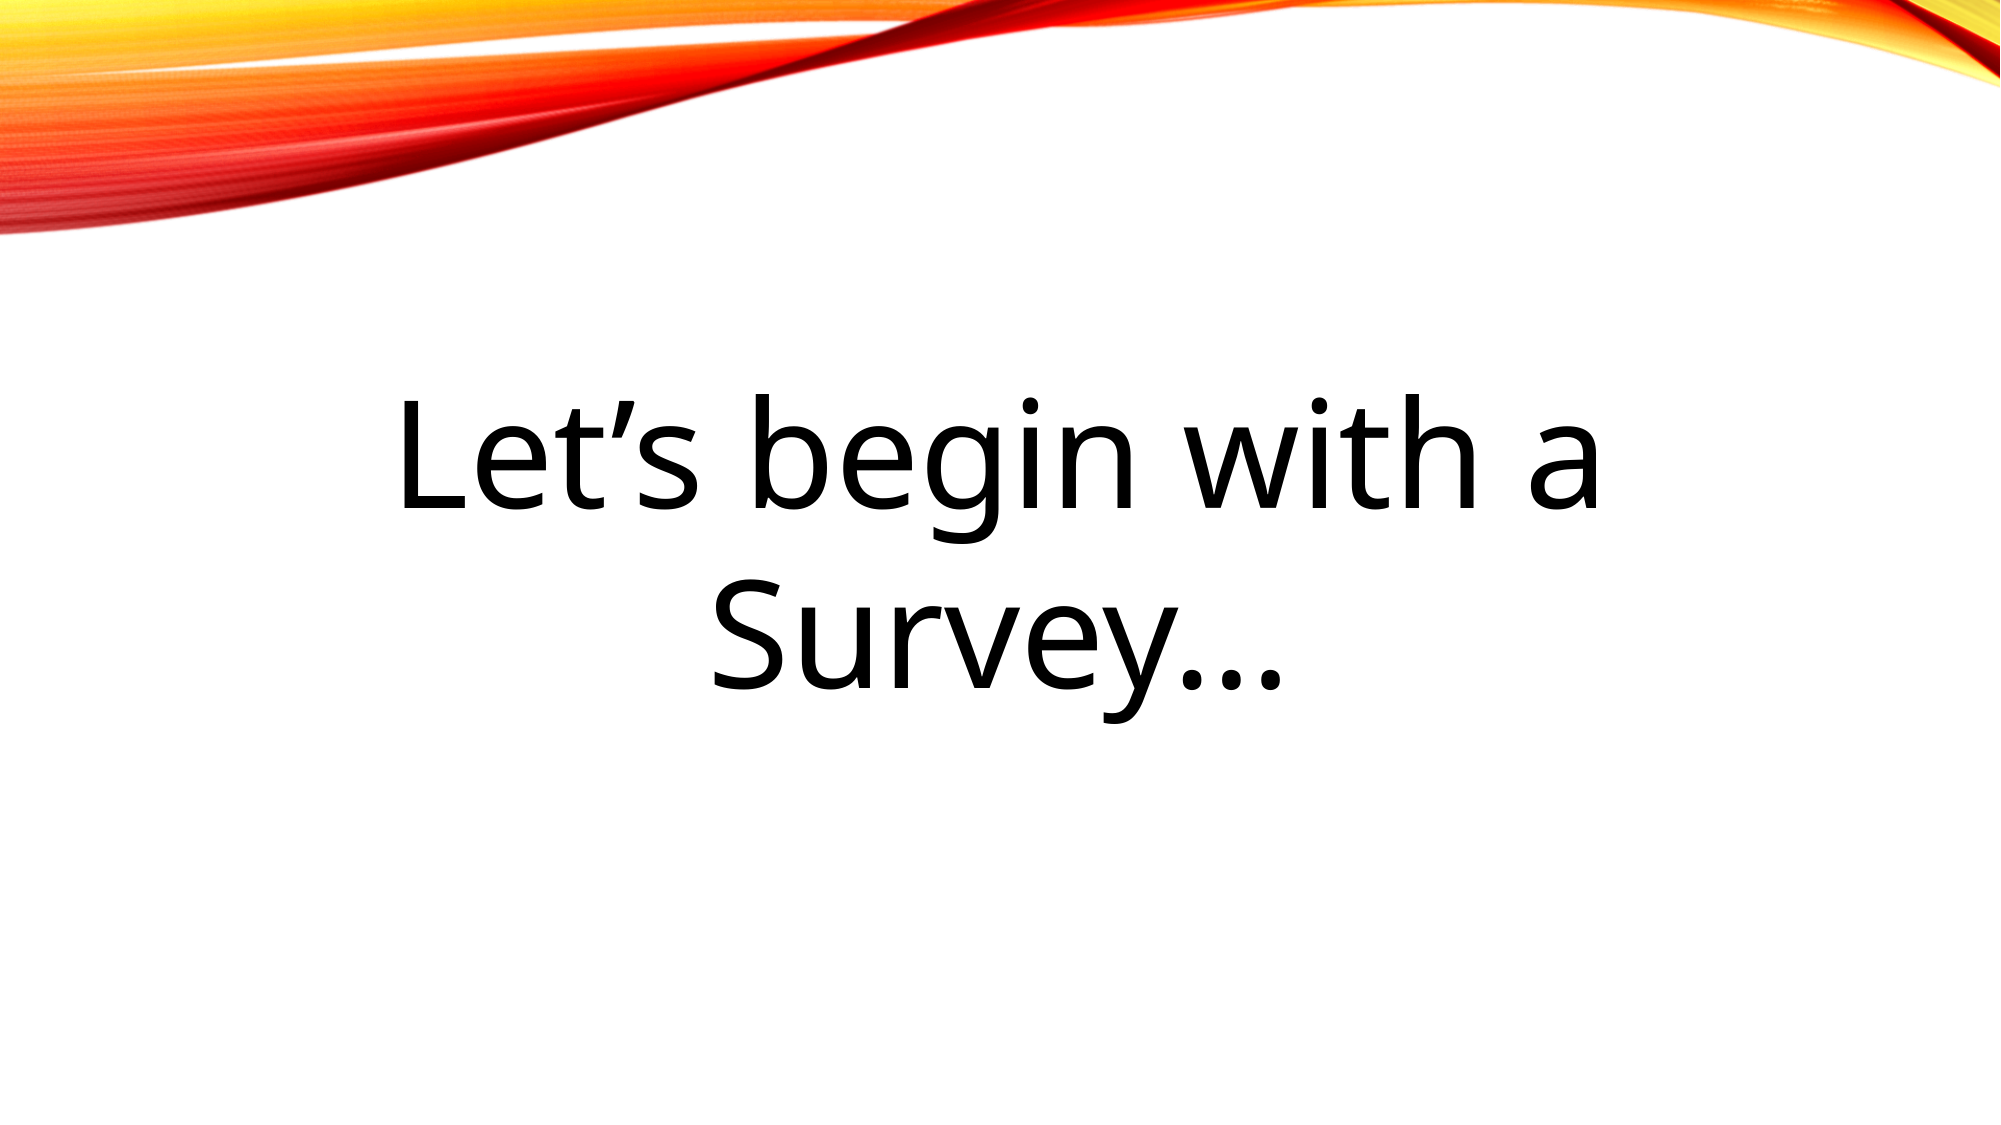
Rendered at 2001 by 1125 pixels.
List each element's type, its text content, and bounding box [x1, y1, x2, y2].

picture [0, 0, 2000, 237]
text_box Let’s begin with a Survey… [137, 64, 1863, 1014]
